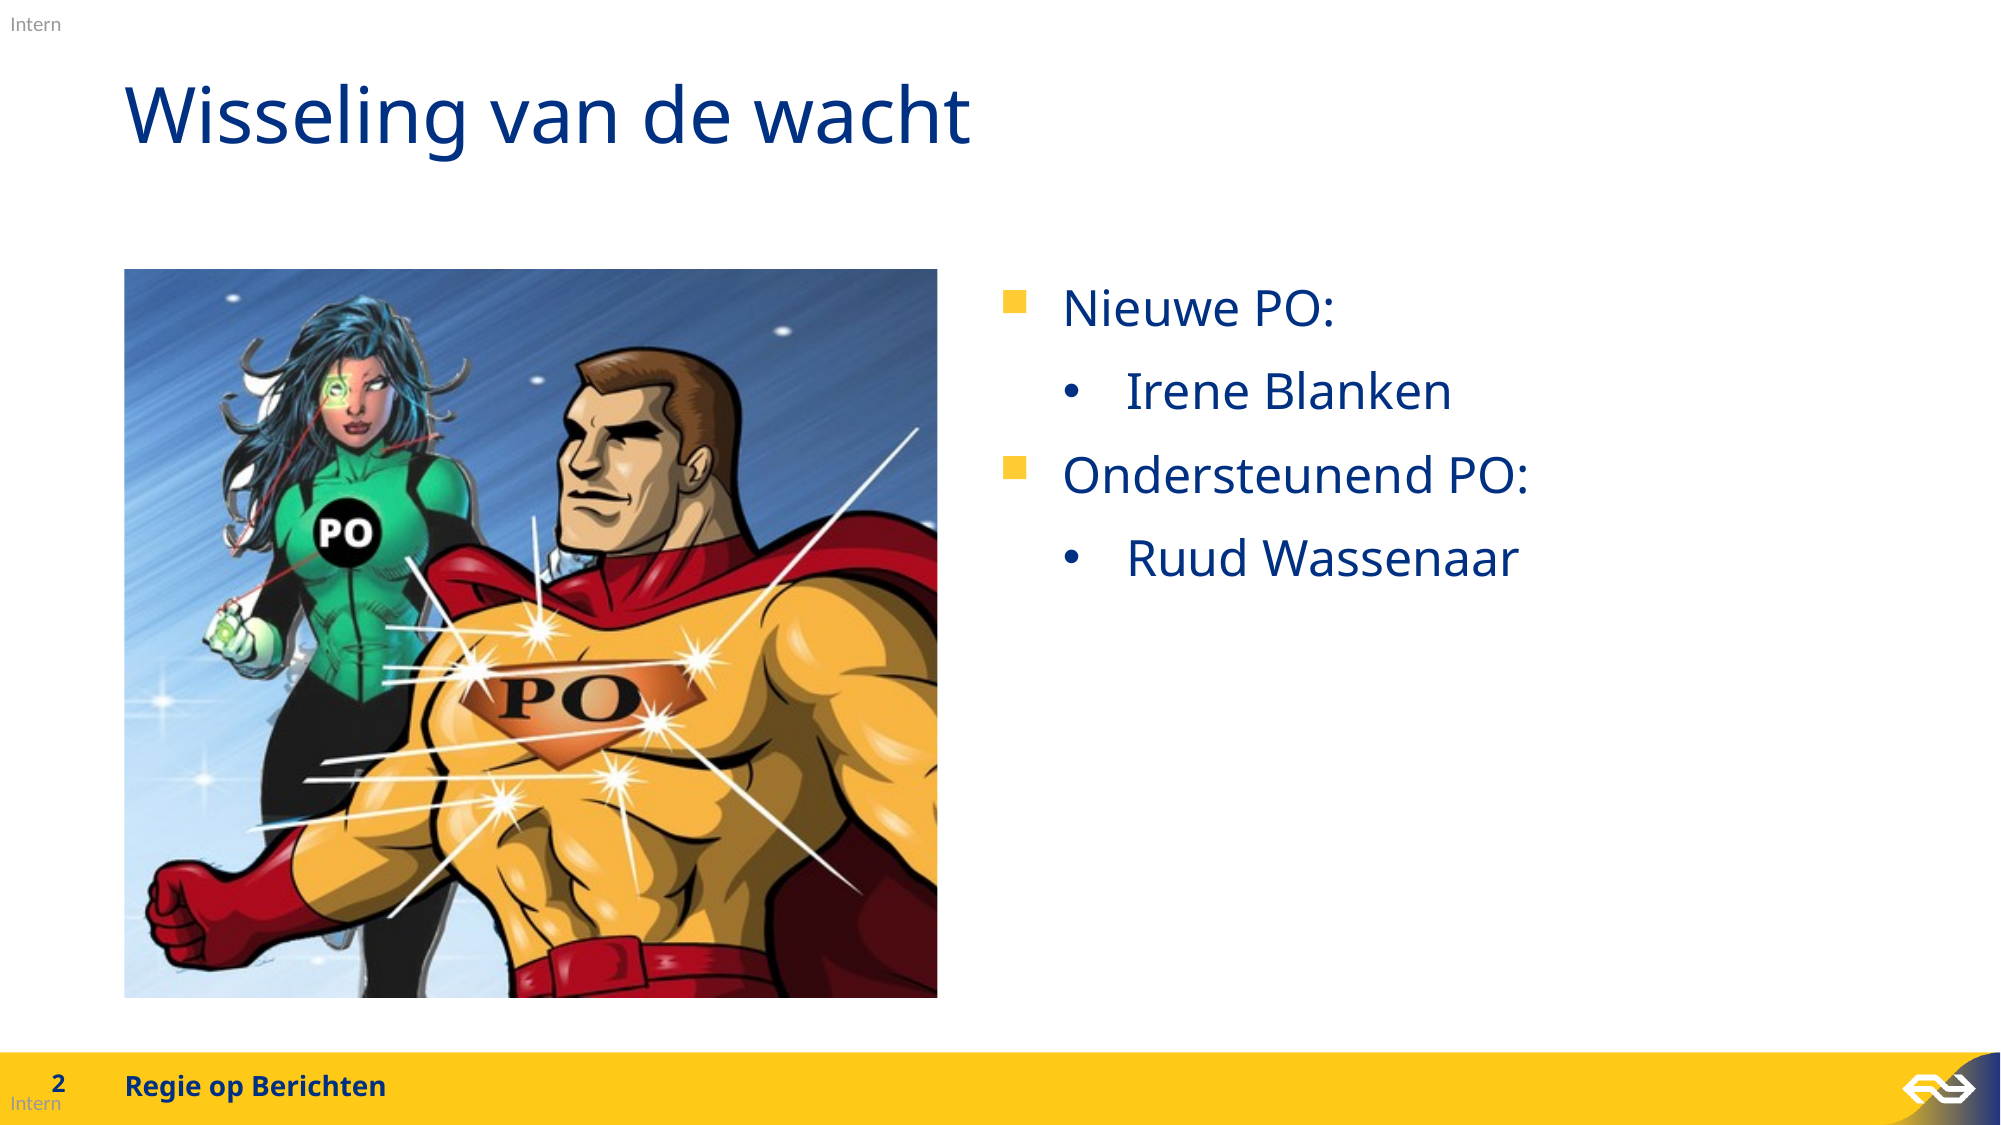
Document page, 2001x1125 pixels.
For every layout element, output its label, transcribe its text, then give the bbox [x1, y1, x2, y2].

list Nieuwe PO: Irene Blanken Ondersteunend PO: Ruud Wassenaar [999, 269, 1876, 999]
slide_number 2 [0, 1068, 118, 1102]
title Wisseling van de wacht [124, 72, 1875, 200]
picture [0, 0, 2001, 1125]
footer Regie op Berichten [124, 1068, 1528, 1103]
